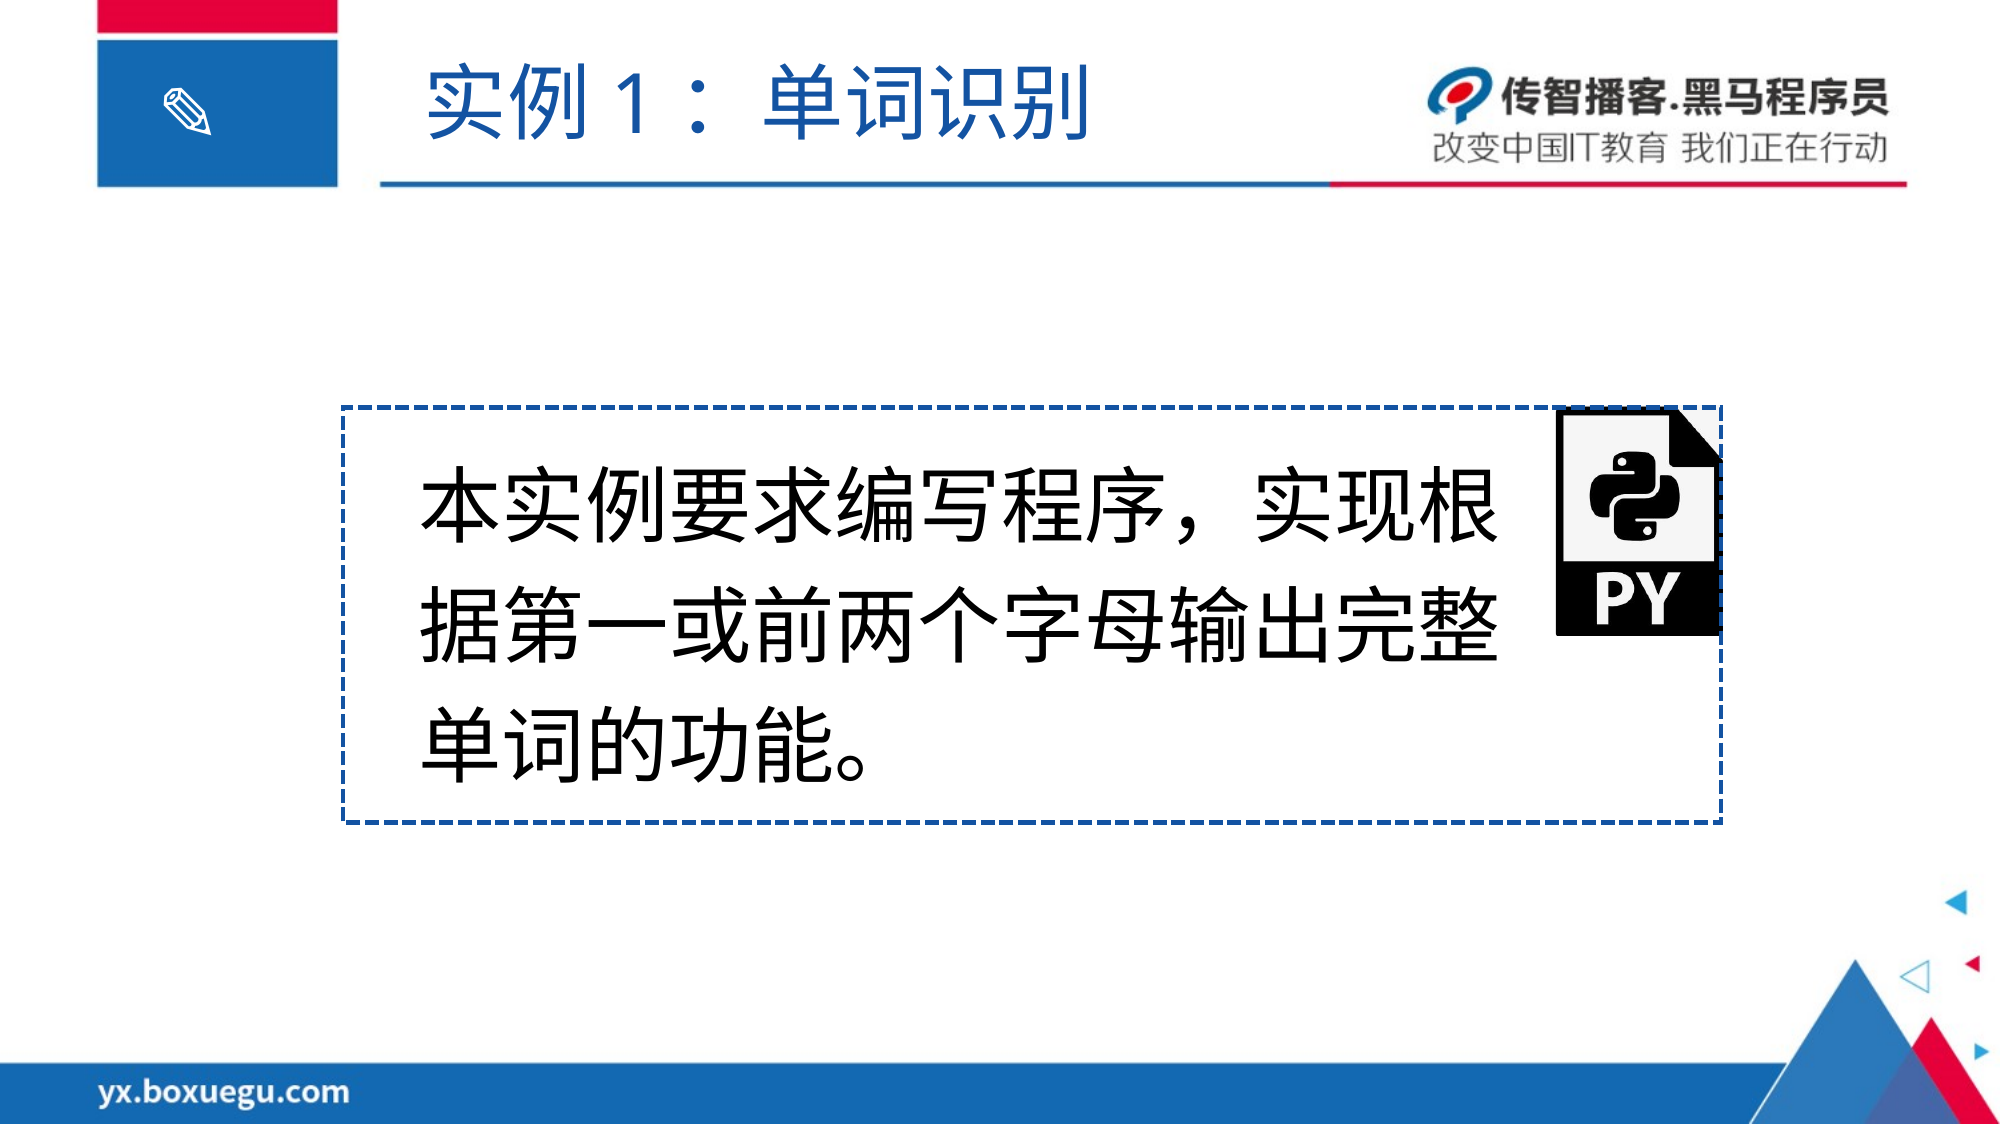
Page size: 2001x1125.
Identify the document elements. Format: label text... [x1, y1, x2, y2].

text_box [342, 406, 1722, 824]
text_box 实例1：单词识别 [409, 43, 1292, 158]
picture [0, 0, 2000, 1124]
text_box 本实例要求编写程序，实现根据第一或前两个字母输出完整单词的功能。 [404, 425, 1530, 801]
